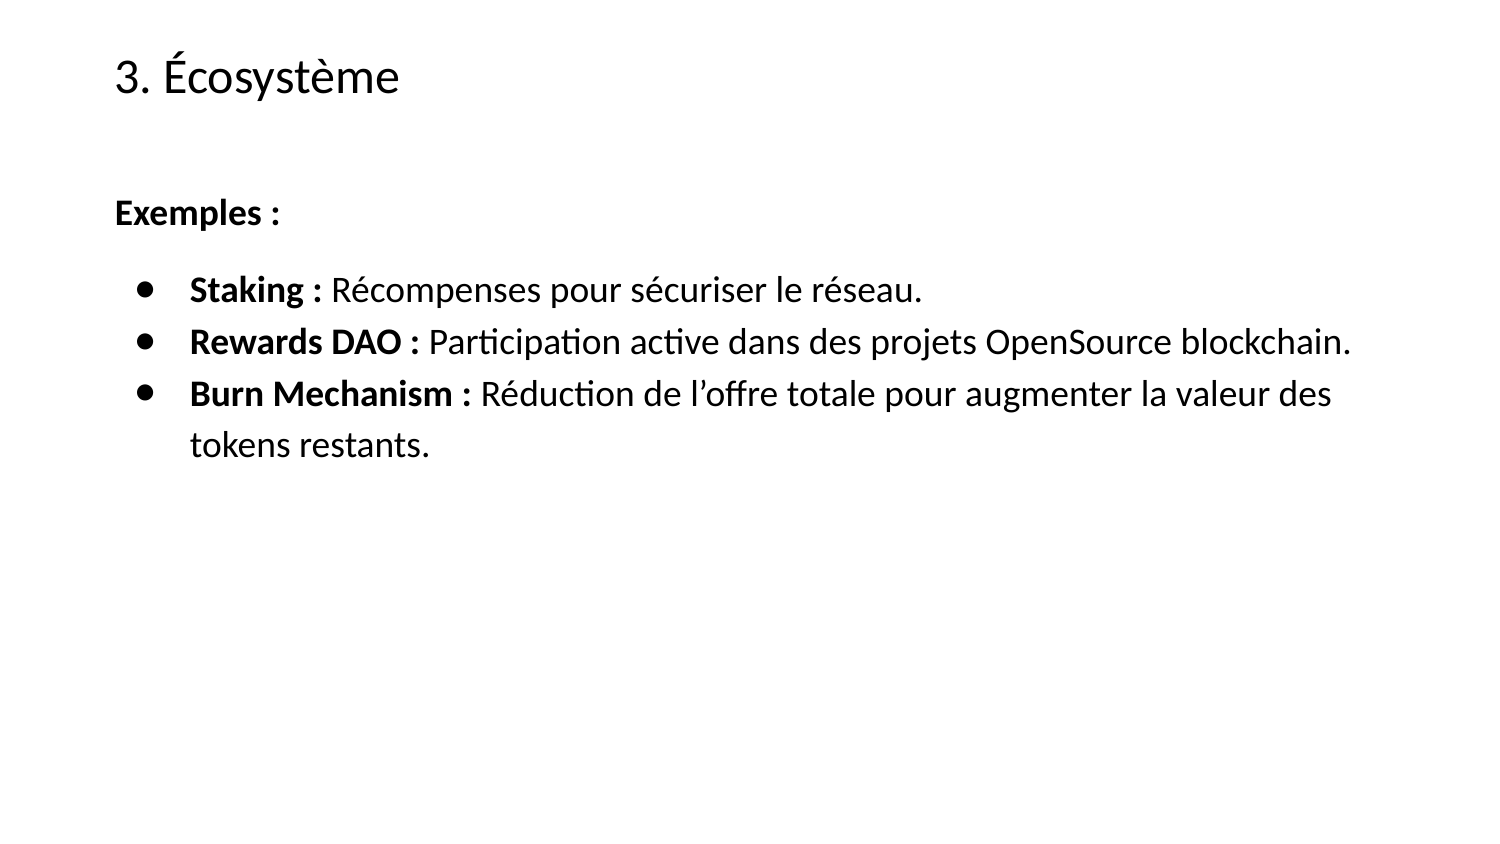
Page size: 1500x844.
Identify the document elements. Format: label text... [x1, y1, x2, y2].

text_box Exemples : Staking : Récompenses pour sécuriser le réseau. Rewards DAO : Participation active dans des projets OpenSource blockchain. Burn Mechanism : Réduction de l’offre totale pour augmenter la valeur des tokens restants. [103, 176, 1399, 548]
text_box 3. Écosystème [103, 44, 1397, 117]
